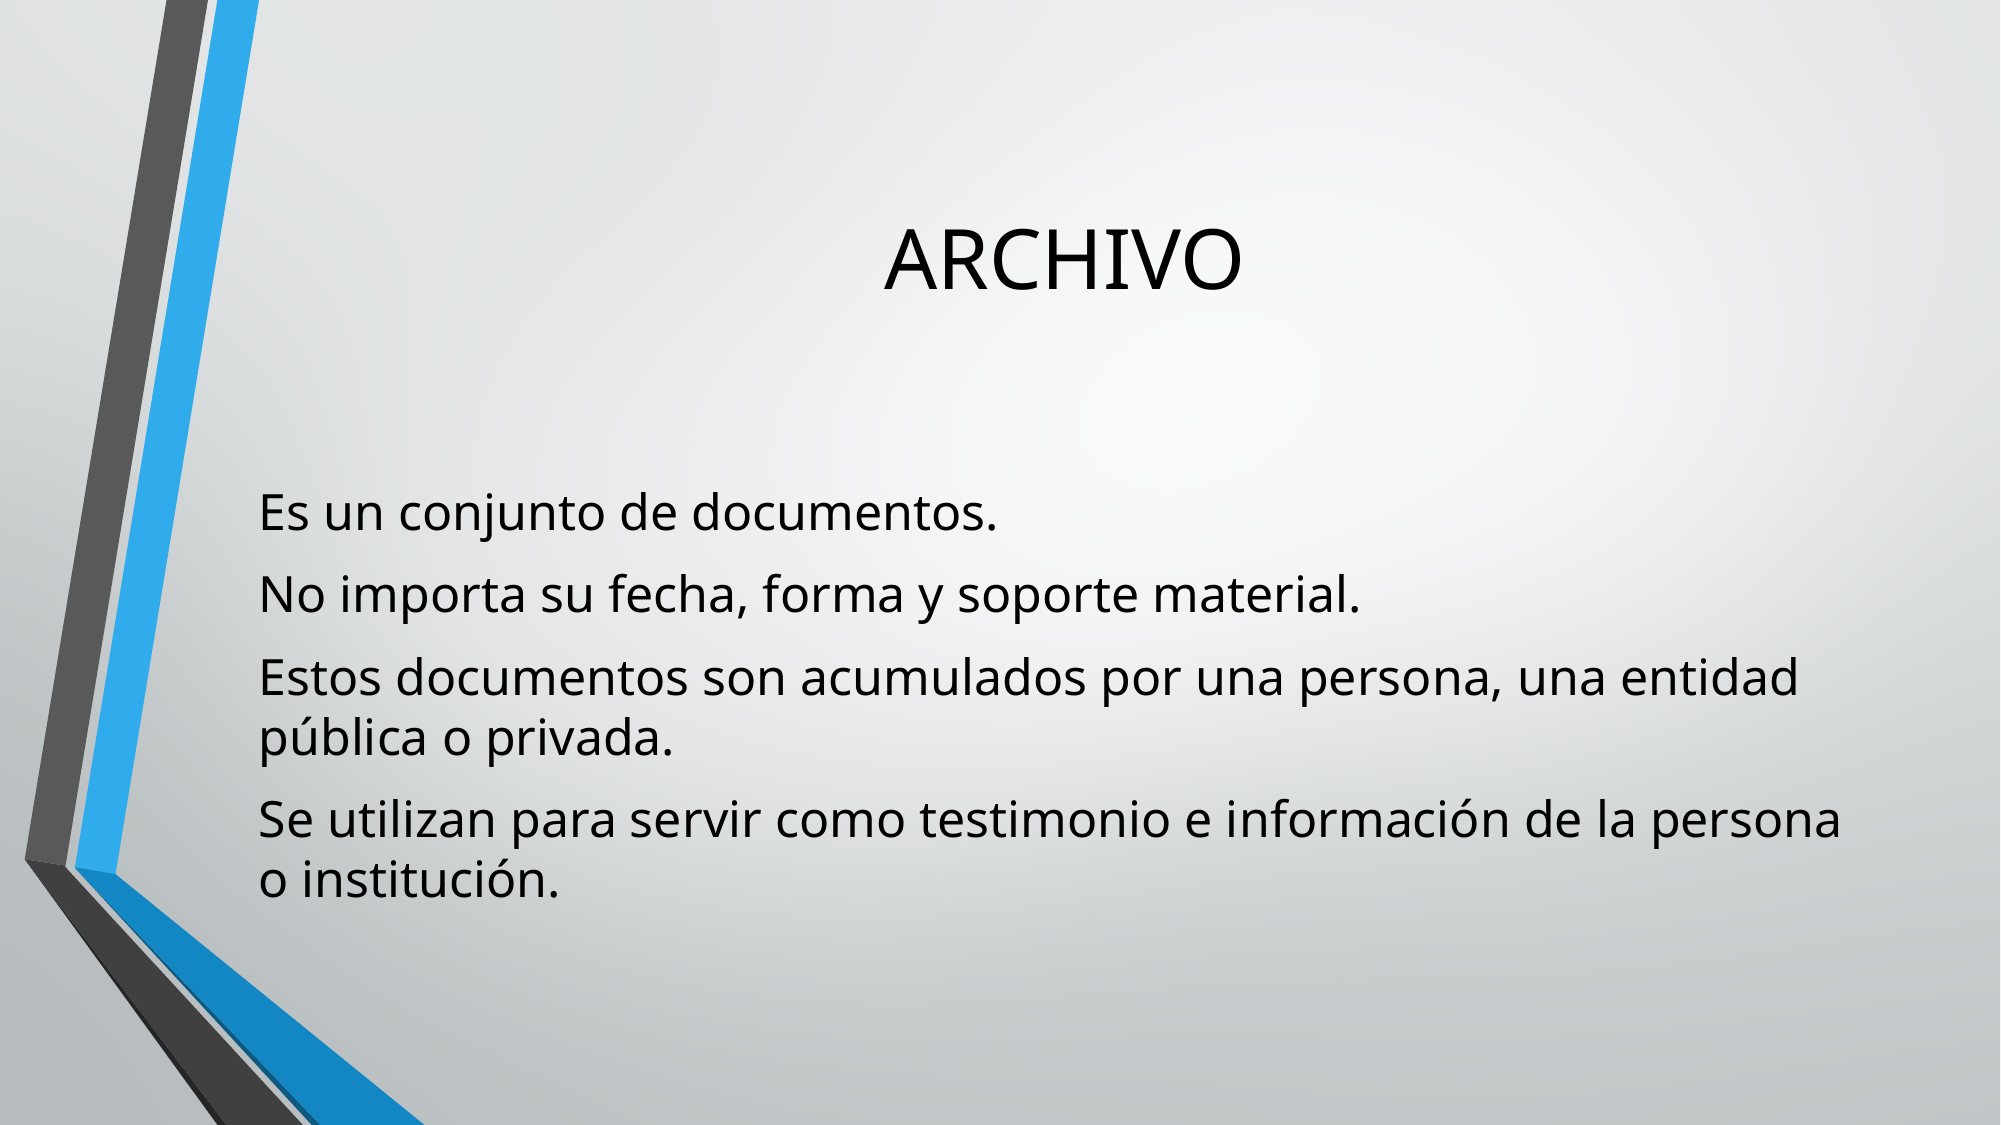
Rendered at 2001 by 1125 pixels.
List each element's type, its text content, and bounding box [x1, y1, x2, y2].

list Es un conjunto de documentos. No importa su fecha, forma y soporte material. Estos documentos son acumulados por una persona, una entidad pública o privada. Se utilizan para servir como testimonio e información de la persona o institución. [243, 437, 1887, 950]
title ARCHIVO [243, 112, 1887, 400]
